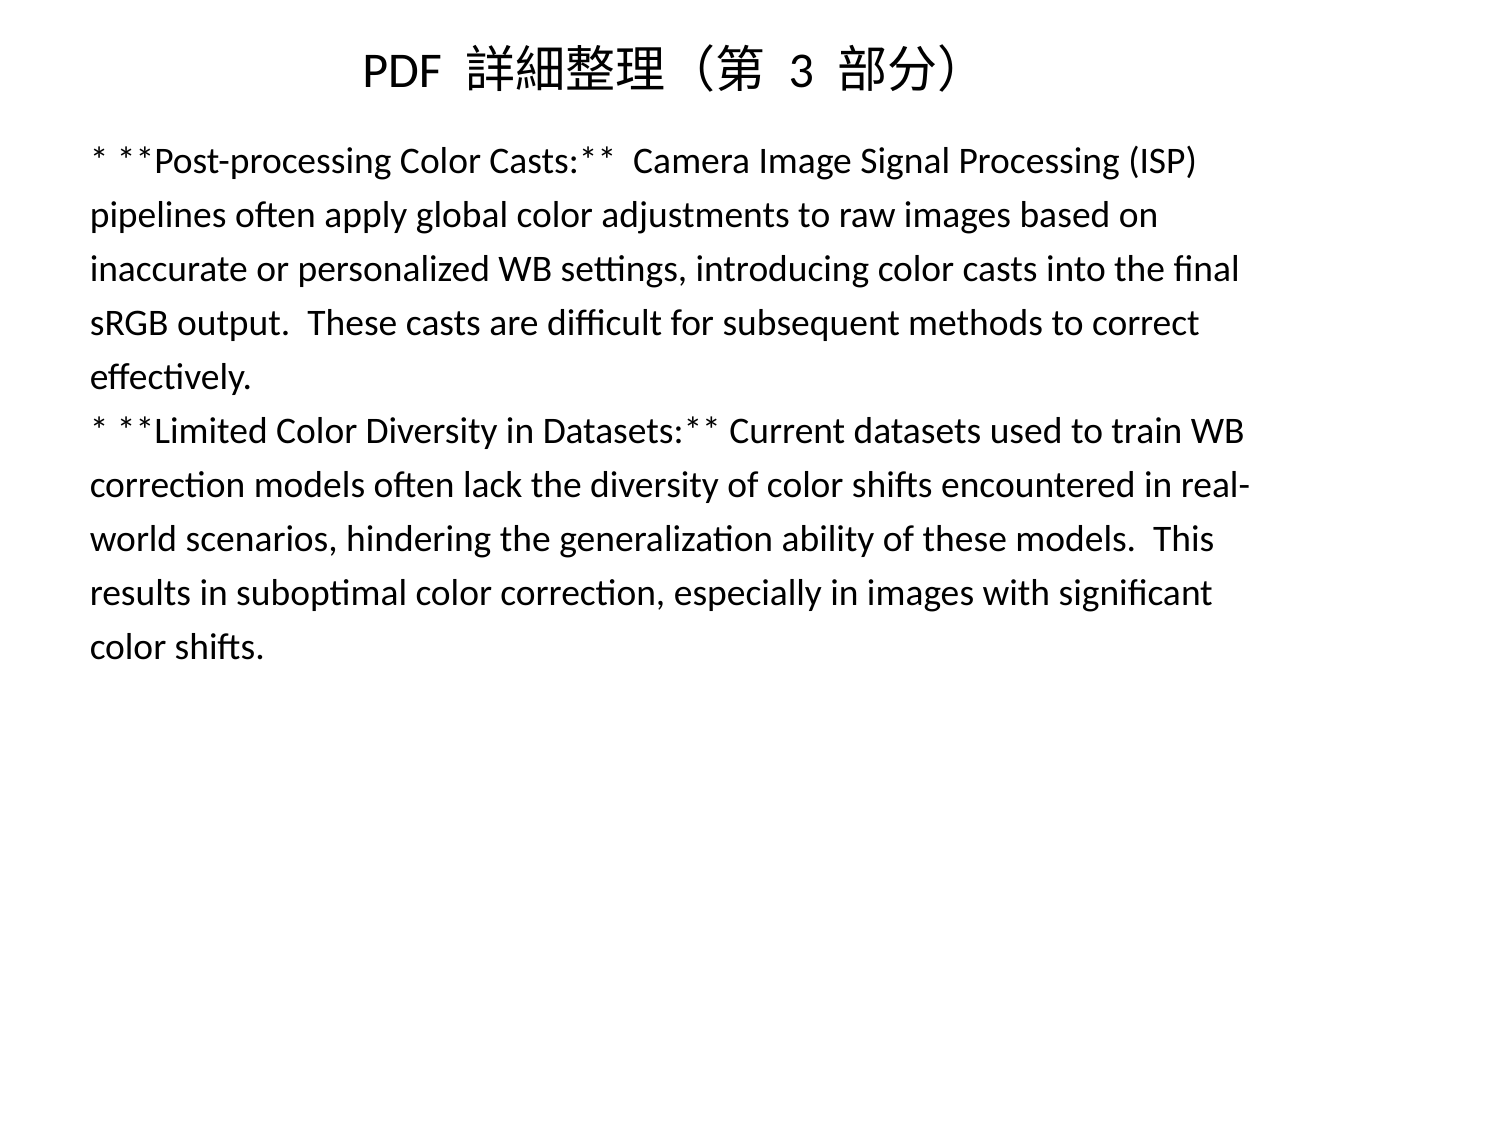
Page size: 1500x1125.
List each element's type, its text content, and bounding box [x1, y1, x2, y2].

text_box * **Post-processing Color Casts:** Camera Image Signal Processing (ISP) pipelines often apply global color adjustments to raw images based on inaccurate or personalized WB settings, introducing color casts into the final sRGB output. These casts are difficult for subsequent methods to correct effectively. * **Limited Color Diversity in Datasets:** Current datasets used to train WB correction models often lack the diversity of color shifts encountered in real-world scenarios, hindering the generalization ability of these models. This results in suboptimal color correction, especially in images with significant color shifts. [74, 74, 1275, 675]
text_box PDF 詳細整理（第 3 部分） [347, 29, 1003, 74]
